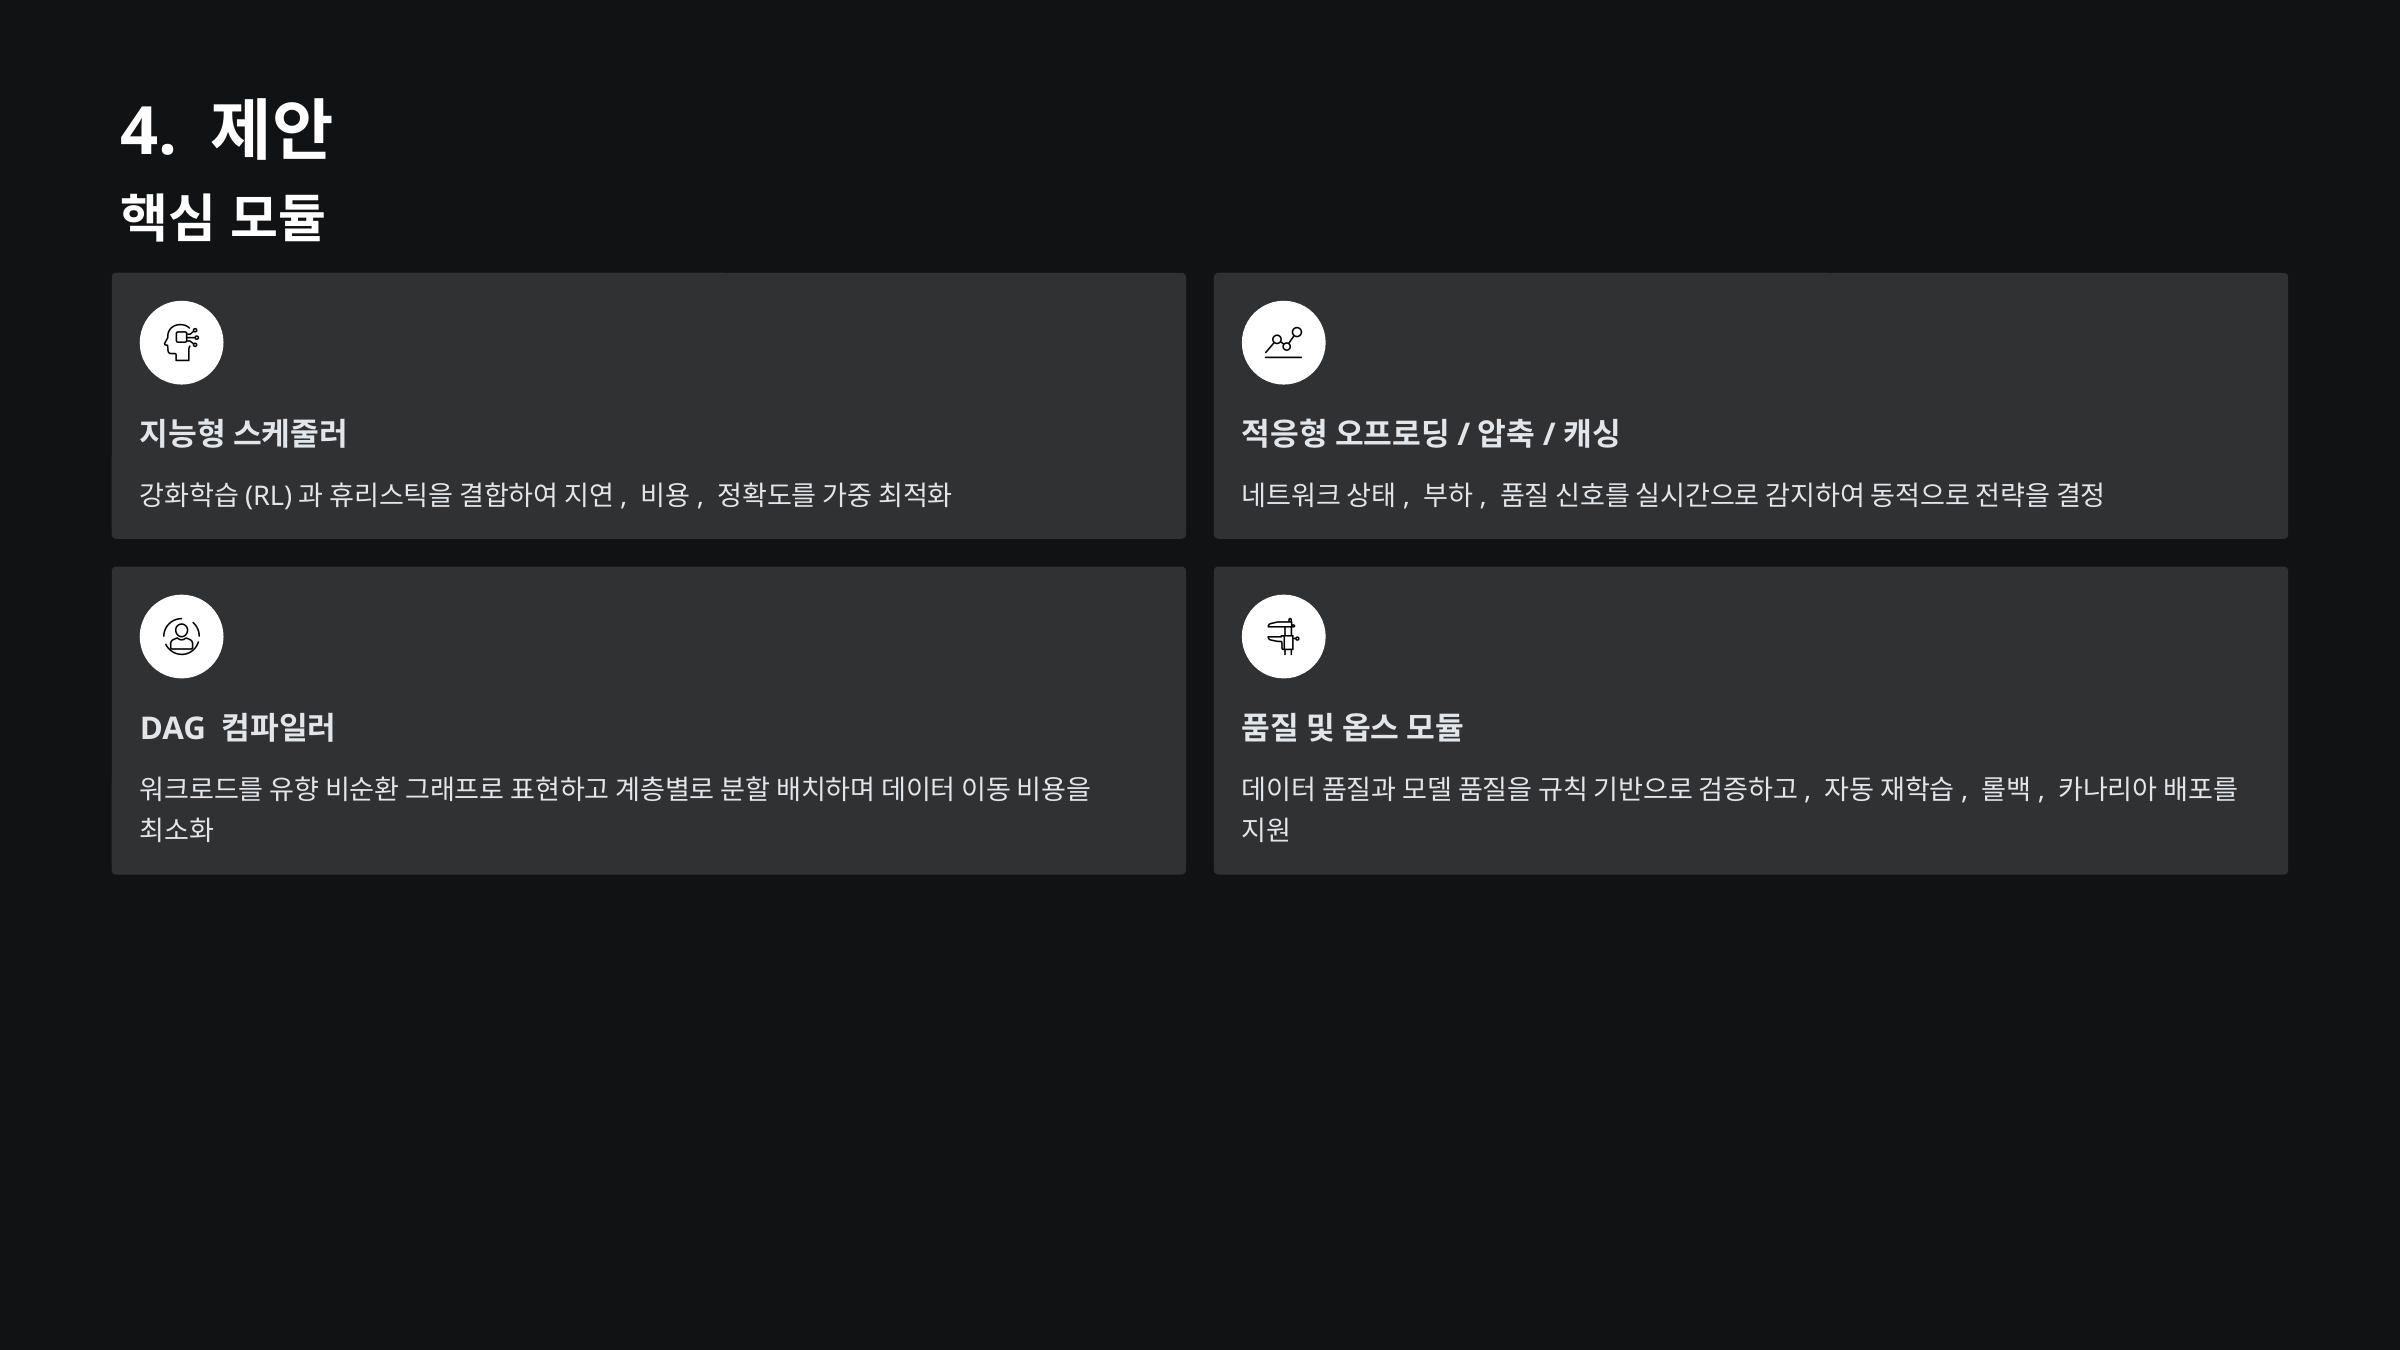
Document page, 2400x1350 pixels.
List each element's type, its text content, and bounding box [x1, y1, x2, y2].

text_box 지능형 스케줄러 [139, 412, 458, 453]
text_box [1213, 566, 2289, 875]
text_box 4. 제안 [120, 82, 805, 169]
text_box 적응형 오프로딩/압축/캐싱 [1241, 412, 1597, 453]
text_box [111, 272, 1187, 539]
picture [1264, 617, 1303, 656]
text_box [139, 300, 224, 385]
text_box [1241, 300, 1326, 385]
text_box 워크로드를 유향 비순환 그래프로 표현하고 계층별로 분할 배치하며 데이터 이동 비용을 최소화 [139, 762, 1159, 847]
text_box [111, 566, 1187, 875]
picture [1264, 323, 1303, 362]
picture [162, 323, 201, 362]
text_box [1213, 272, 2289, 539]
text_box 데이터 품질과 모델 품질을 규칙 기반으로 검증하고, 자동 재학습, 롤백, 카나리아 배포를 지원 [1241, 762, 2261, 847]
text_box 네트워크 상태, 부하, 품질 신호를 실시간으로 감지하여 동적으로 전략을 결정 [1241, 468, 2261, 511]
picture [162, 617, 201, 656]
text_box 품질 및 옵스 모듈 [1241, 706, 1560, 746]
text_box [1241, 594, 1326, 679]
text_box [139, 594, 224, 679]
text_box DAG 컴파일러 [139, 706, 458, 746]
text_box 강화학습(RL)과 휴리스틱을 결합하여 지연, 비용, 정확도를 가중 최적화 [139, 468, 1159, 511]
text_box 핵심 모듈 [120, 180, 730, 249]
